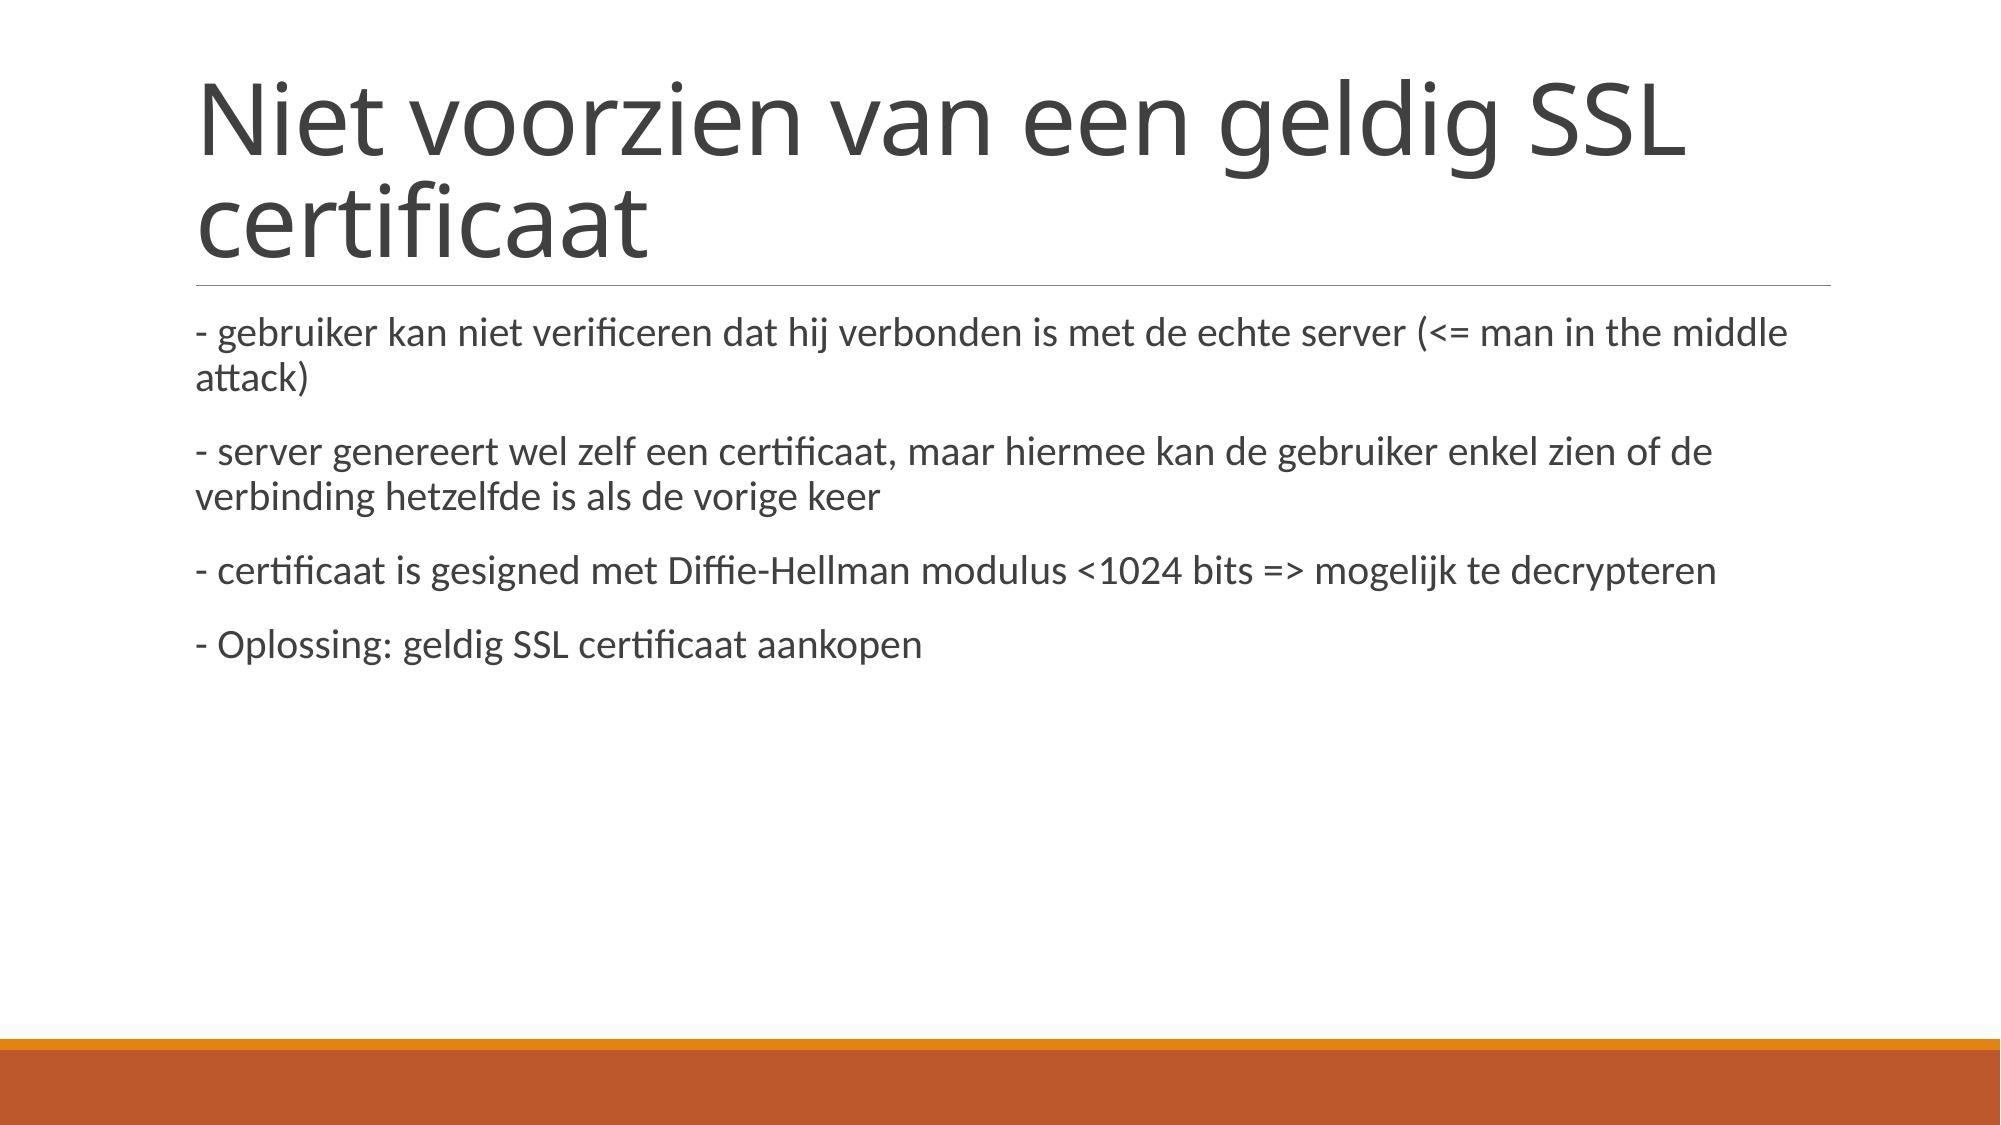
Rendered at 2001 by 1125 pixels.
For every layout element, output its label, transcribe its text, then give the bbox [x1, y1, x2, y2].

list - gebruiker kan niet verificeren dat hij verbonden is met de echte server (<= man in the middle attack) - server genereert wel zelf een certificaat, maar hiermee kan de gebruiker enkel zien of de verbinding hetzelfde is als de vorige keer - certificaat is gesigned met Diffie-Hellman modulus <1024 bits => mogelijk te decrypteren - Oplossing: geldig SSL certificaat aankopen [180, 302, 1830, 963]
title Niet voorzien van een geldig SSL certificaat [180, 47, 1830, 285]
